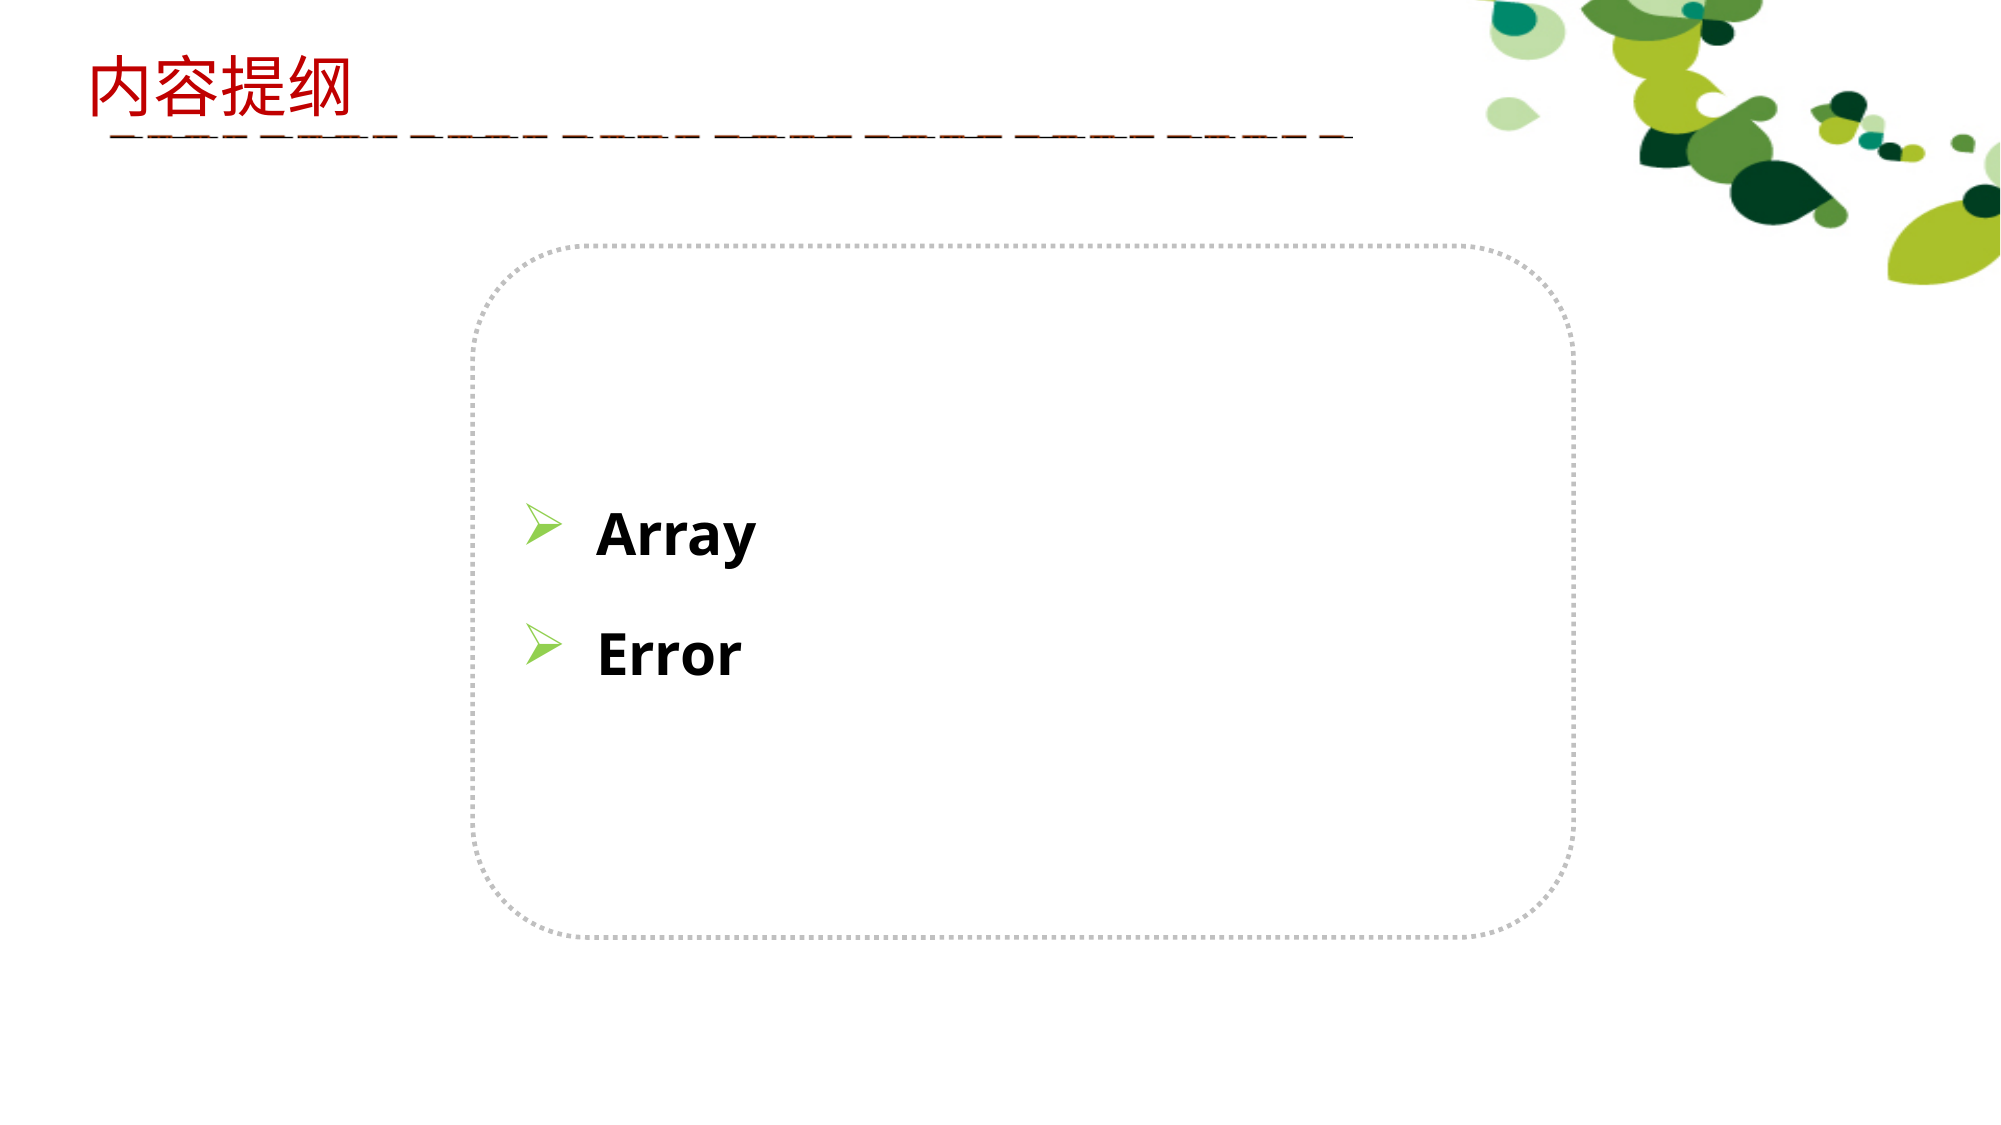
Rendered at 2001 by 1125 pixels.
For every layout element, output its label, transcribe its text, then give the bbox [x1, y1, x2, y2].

text_box 内容提纲 [72, 37, 424, 133]
picture [0, 0, 2001, 1125]
text_box Array Error [472, 246, 1574, 938]
